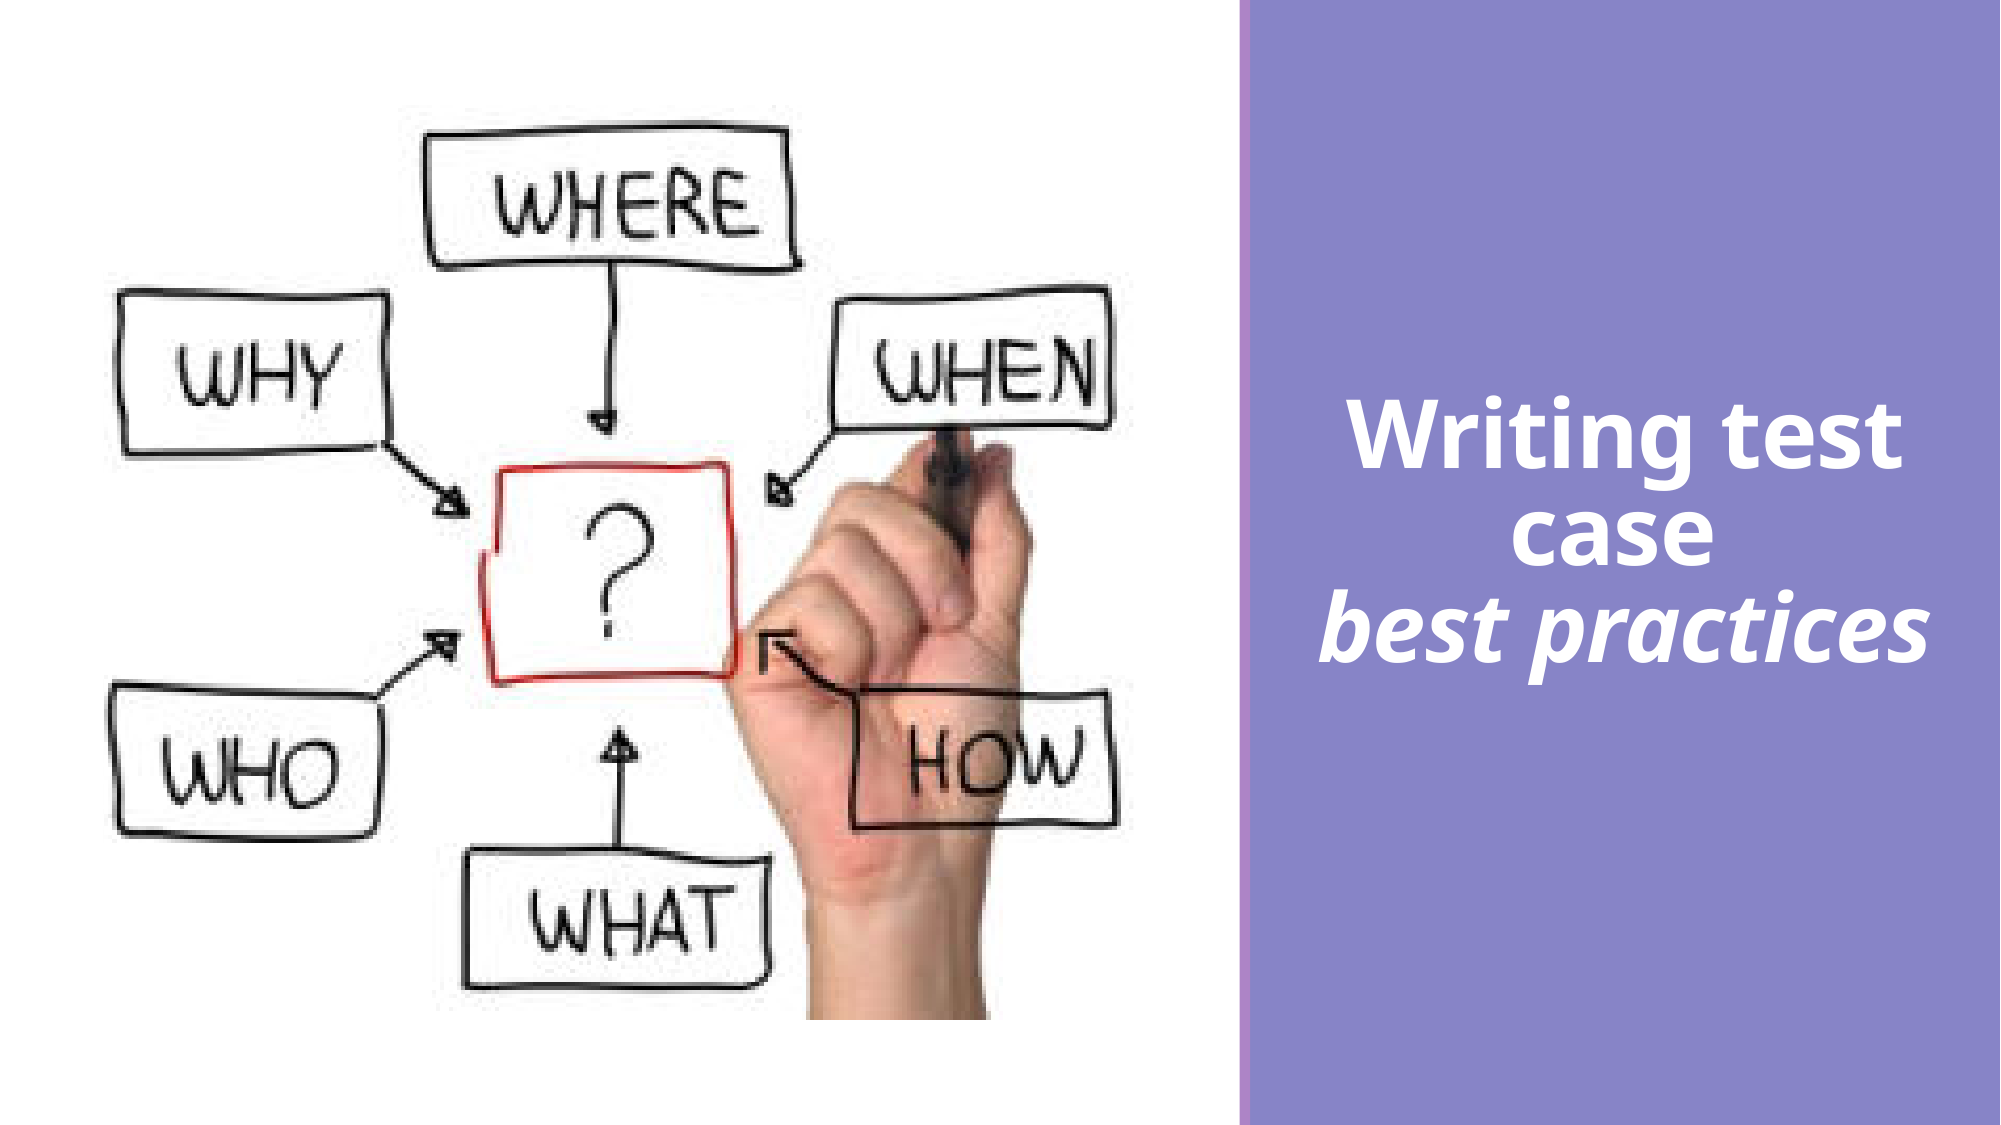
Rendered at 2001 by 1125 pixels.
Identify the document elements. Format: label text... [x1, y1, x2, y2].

picture [103, 104, 1134, 1021]
text_box [1251, 0, 2000, 1125]
text_box [1238, 0, 1251, 1125]
text_box [0, 0, 1238, 1125]
title Writing test case best practices [1275, 378, 1975, 690]
